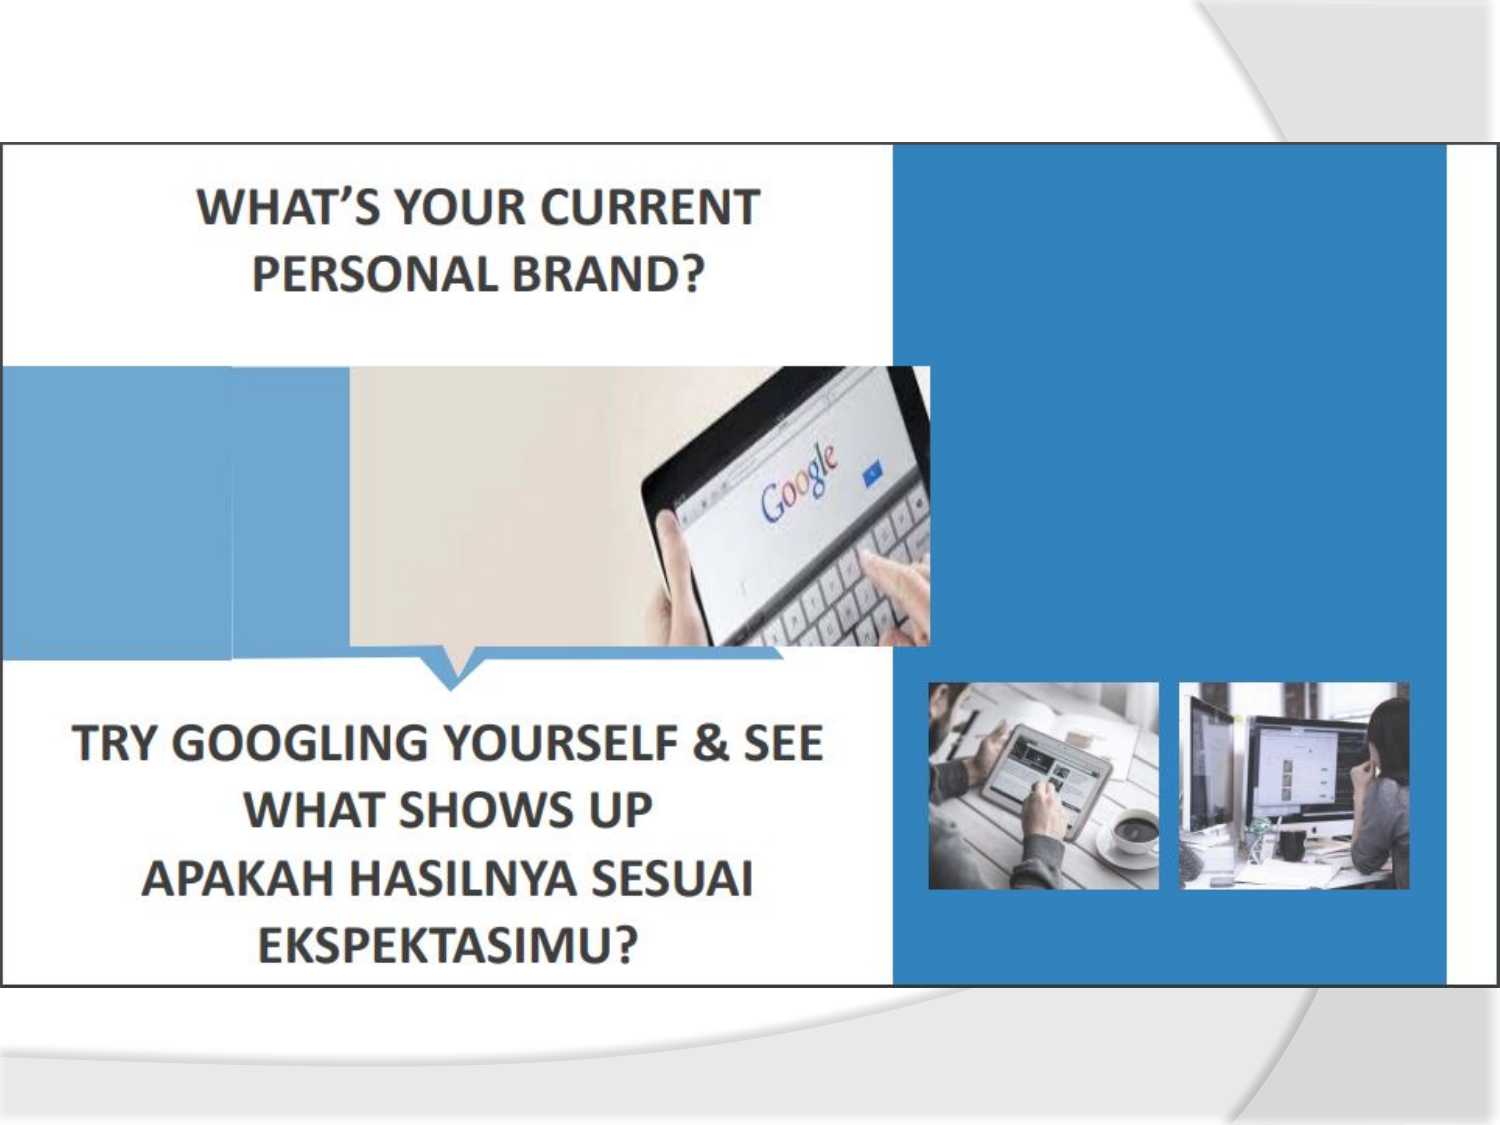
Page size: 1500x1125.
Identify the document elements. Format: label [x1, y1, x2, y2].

list [0, 142, 1500, 988]
